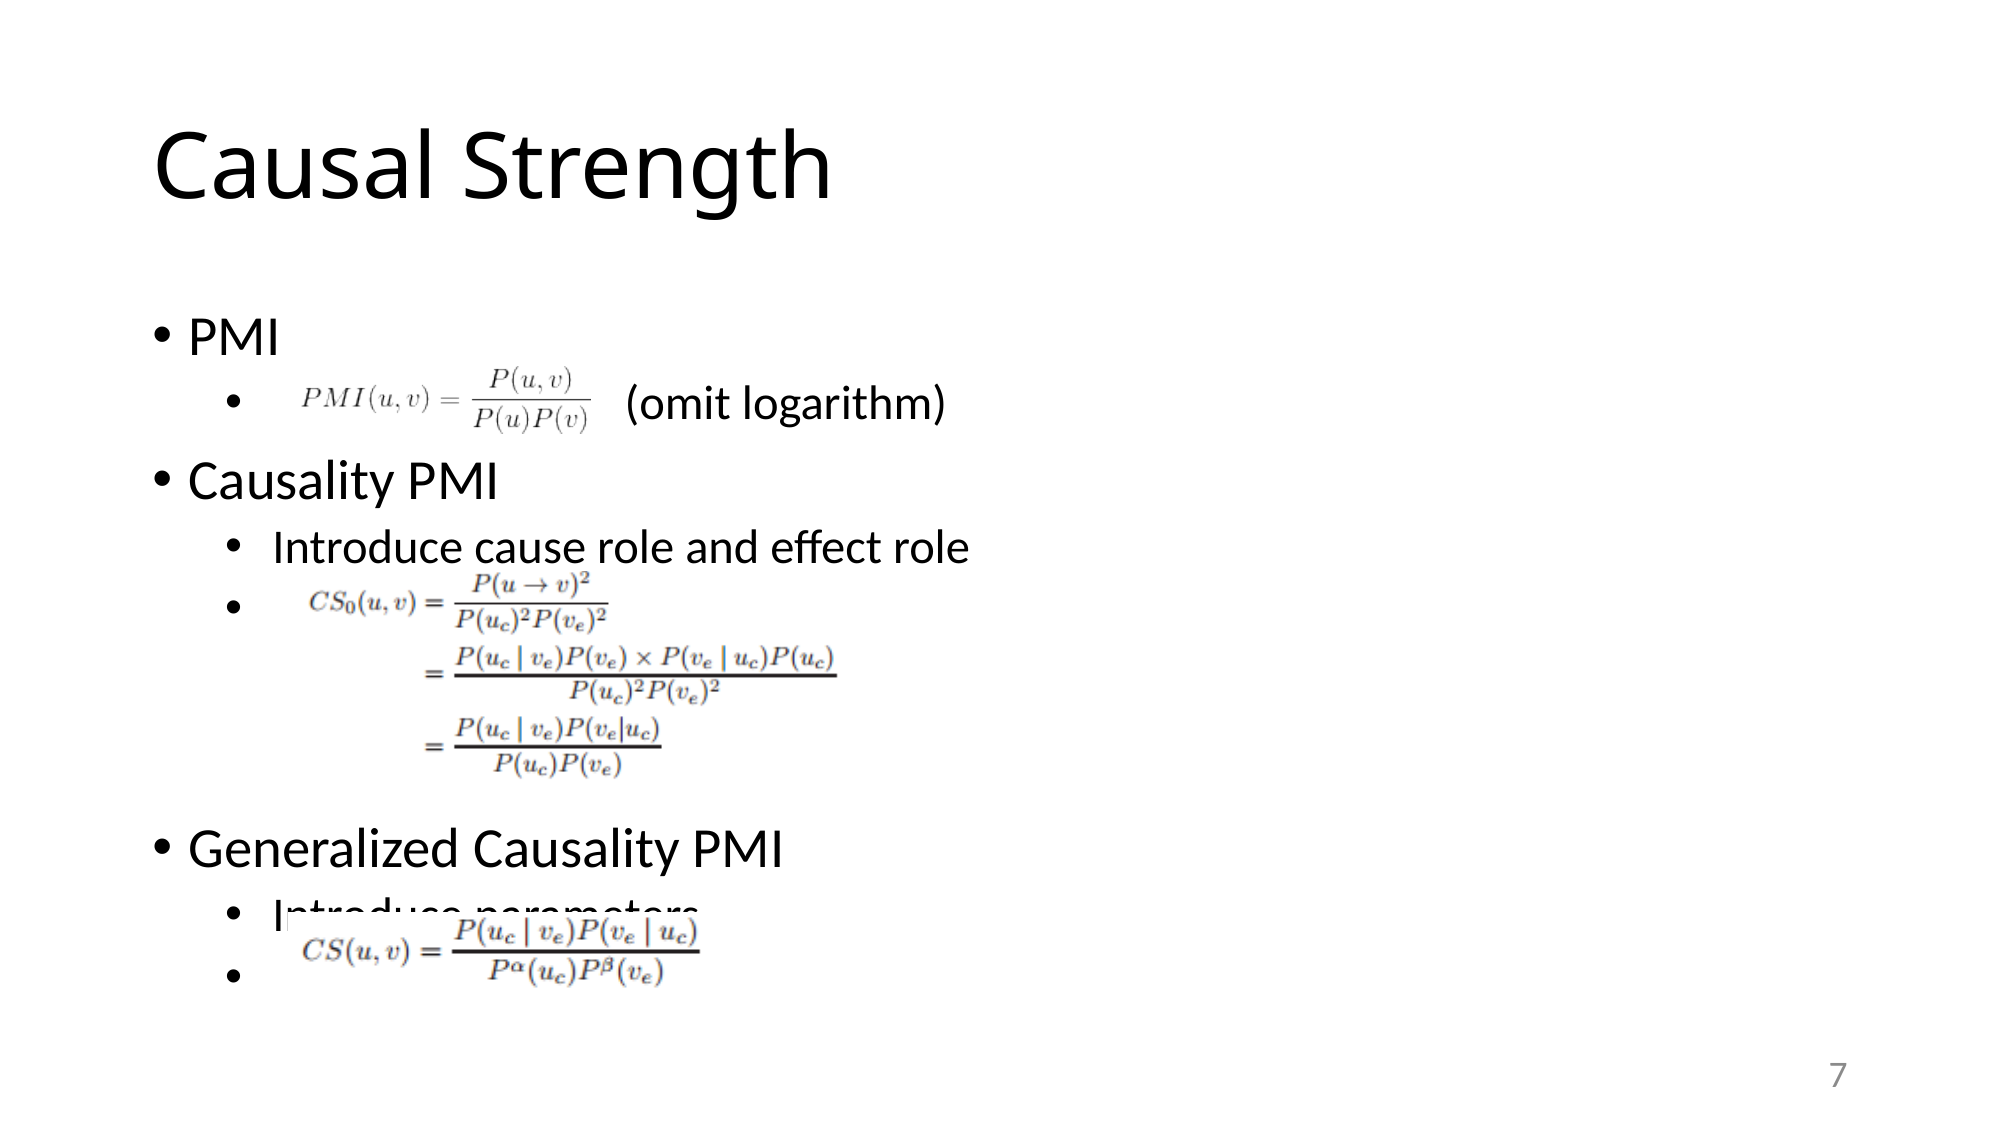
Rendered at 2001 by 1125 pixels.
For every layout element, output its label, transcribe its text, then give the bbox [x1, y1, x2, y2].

title Causal Strength [137, 59, 1863, 278]
list PMI (omit logarithm) Causality PMI Introduce cause role and effect role Generalized Causality PMI Introduce parameters [137, 299, 1863, 1014]
picture [297, 571, 848, 788]
slide_number 7 [1412, 1042, 1863, 1103]
picture [288, 912, 730, 1000]
picture [299, 366, 591, 435]
